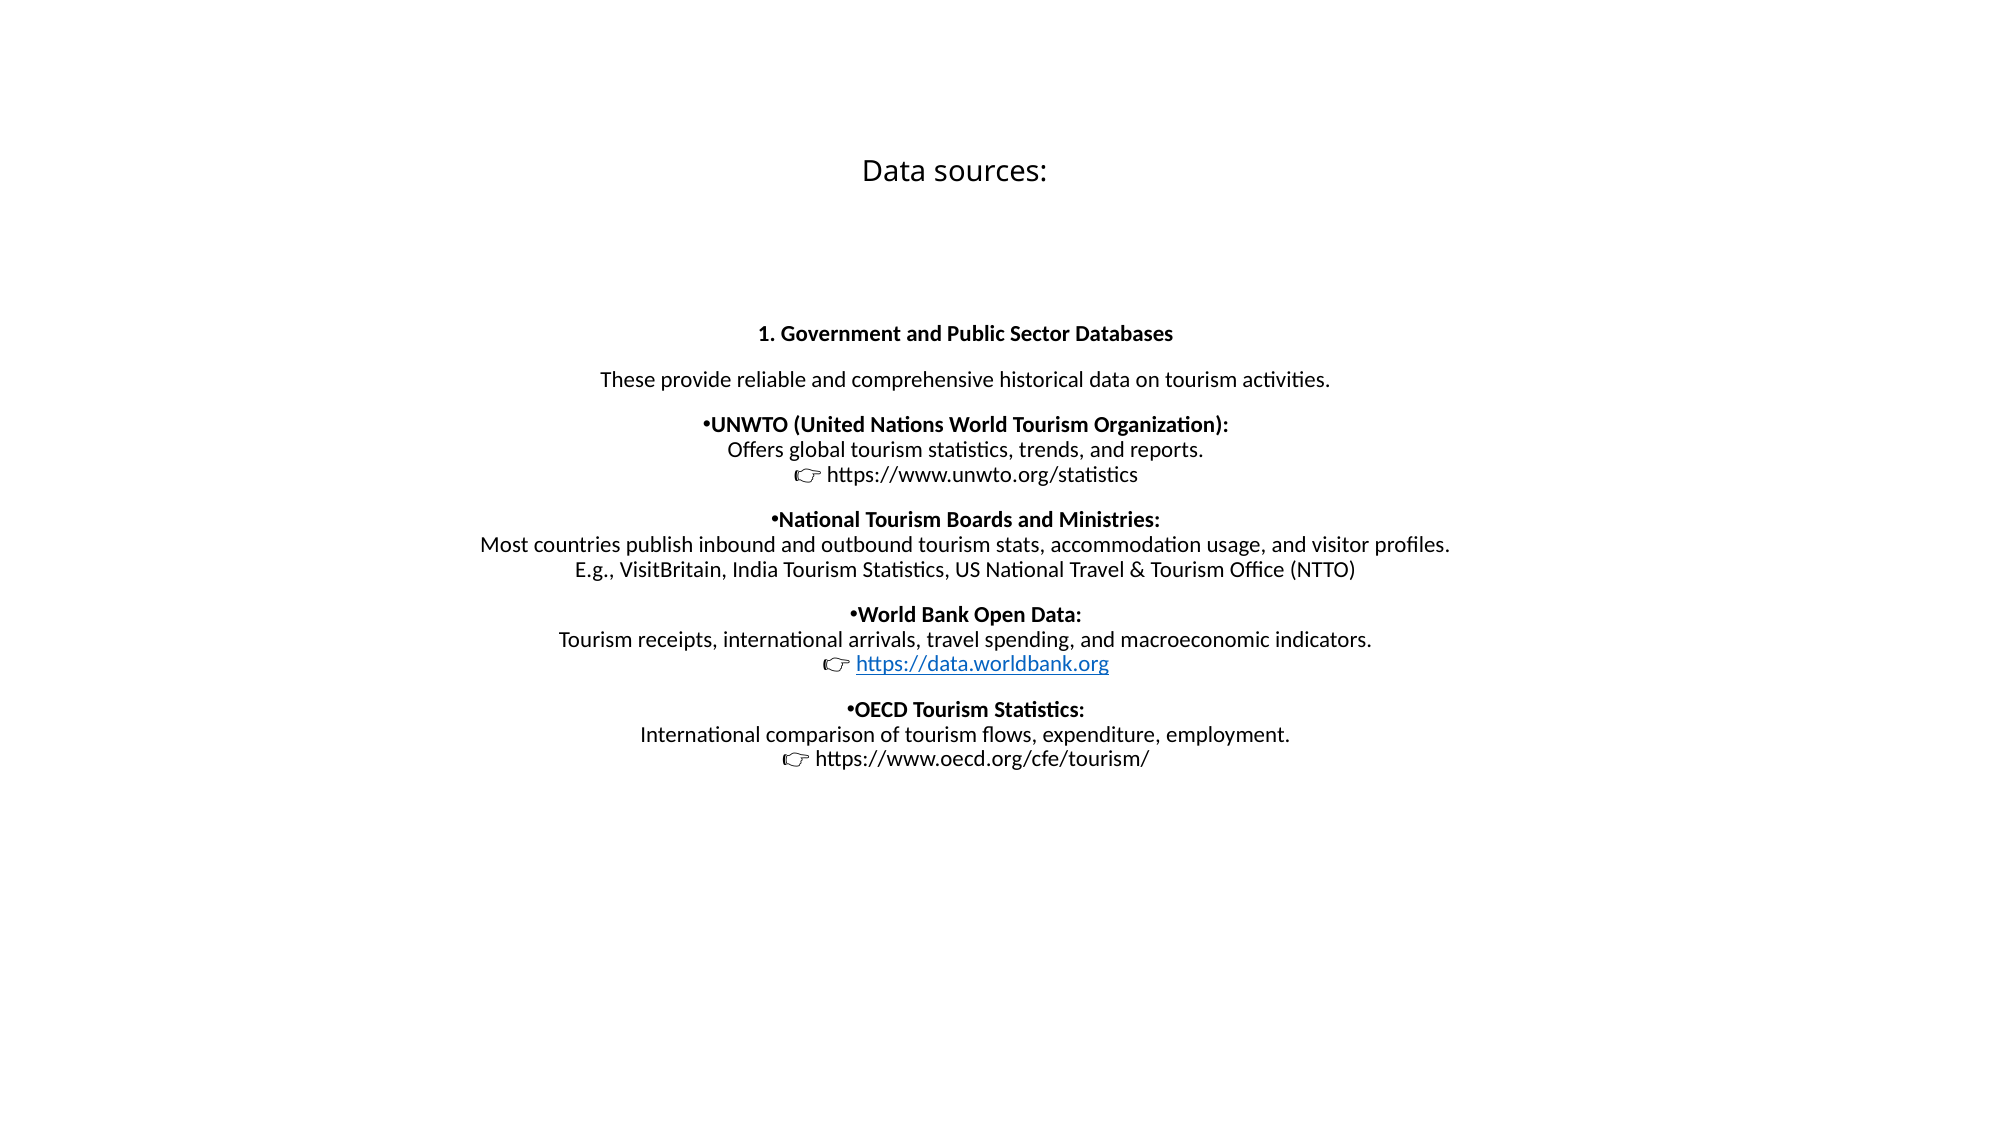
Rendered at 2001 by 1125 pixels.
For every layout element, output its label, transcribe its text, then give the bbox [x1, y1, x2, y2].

subtitle 1. Government and Public Sector Databases These provide reliable and comprehensive historical data on tourism activities. UNWTO (United Nations World Tourism Organization): Offers global tourism statistics, trends, and reports. 👉 https://www.unwto.org/statistics National Tourism Boards and Ministries: Most countries publish inbound and outbound tourism stats, accommodation usage, and visitor profiles. E.g., VisitBritain, India Tourism Statistics, US National Travel & Tourism Office (NTTO) World Bank Open Data: Tourism receipts, international arrivals, travel spending, and macroeconomic indicators. 👉 https://data.worldbank.org OECD Tourism Statistics: International comparison of tourism flows, expenditure, employment. 👉 https://www.oecd.org/cfe/tourism/ [216, 314, 1717, 587]
title Data sources: [204, 0, 1705, 196]
